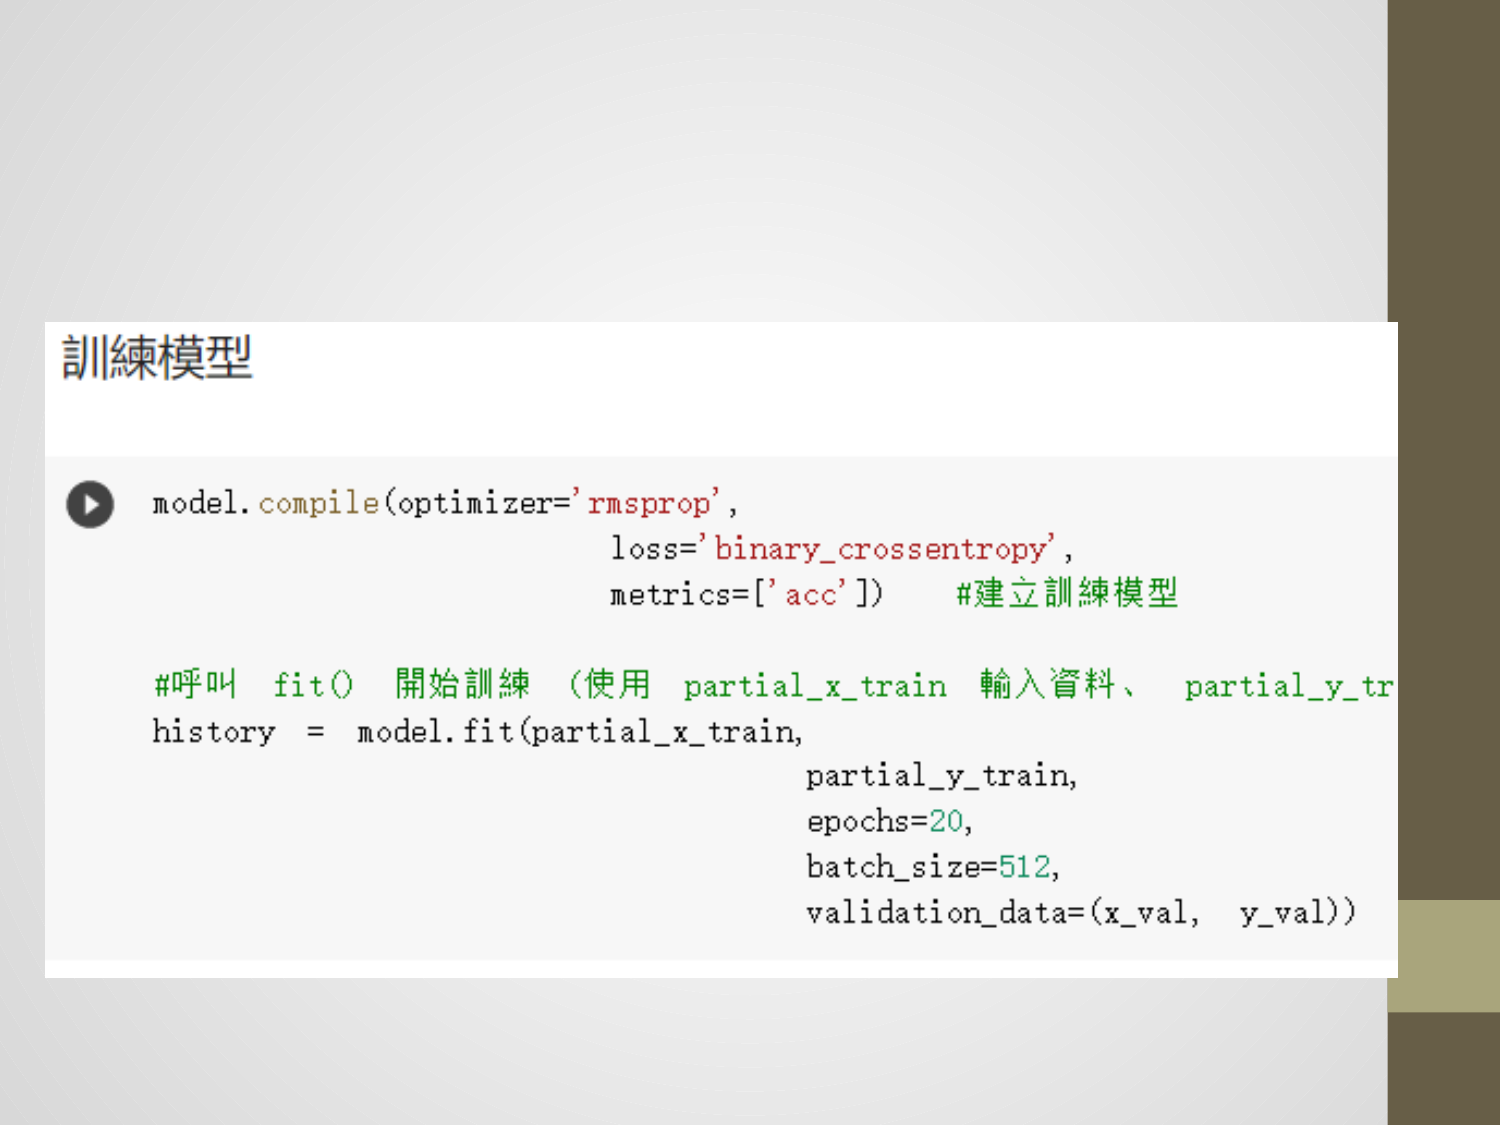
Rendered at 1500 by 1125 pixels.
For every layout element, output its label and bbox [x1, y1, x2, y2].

picture [45, 322, 1398, 978]
